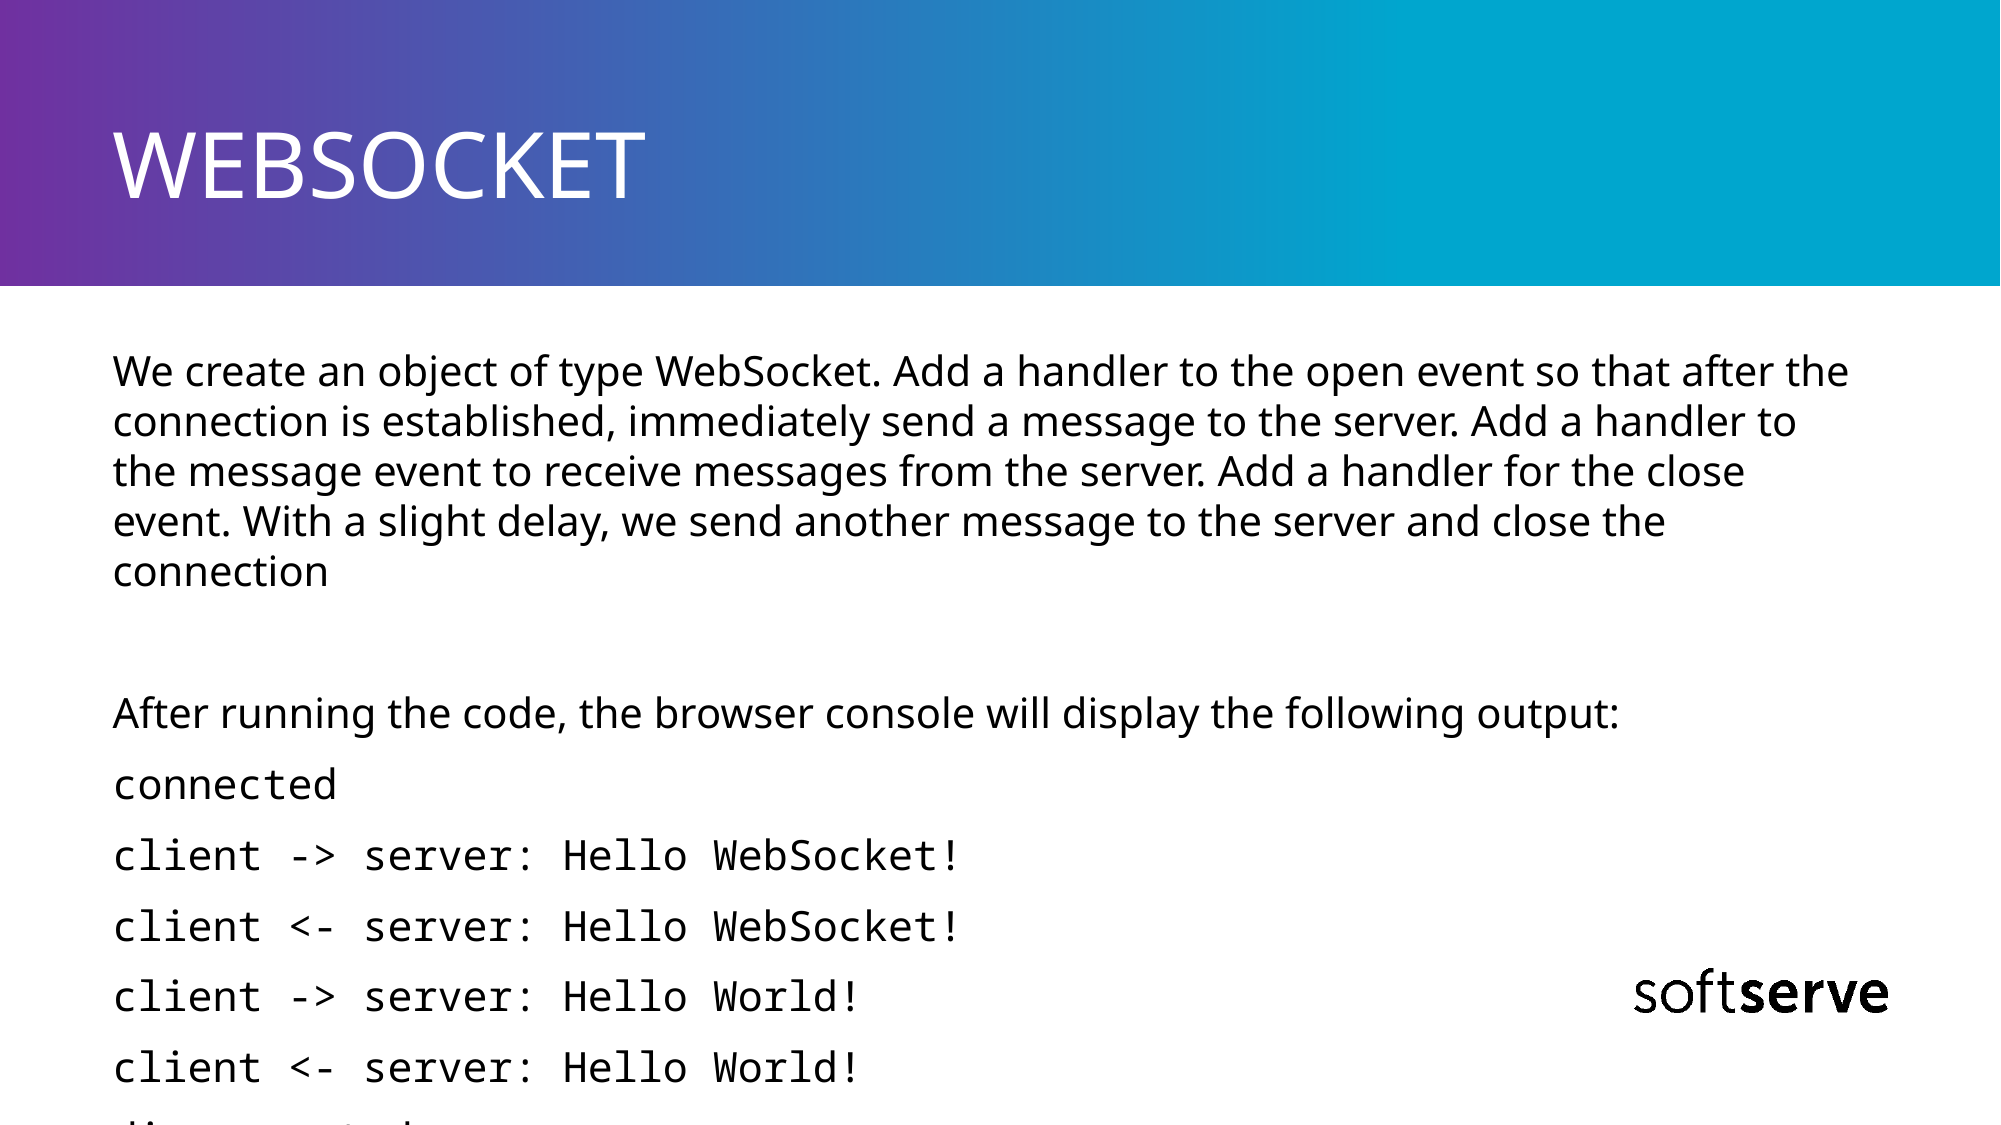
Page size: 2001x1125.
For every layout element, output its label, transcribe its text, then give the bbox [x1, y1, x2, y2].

list We create an object of type WebSocket. Add a handler to the open event so that after the connection is established, immediately send a message to the server. Add a handler to the message event to receive messages from the server. Add a handler for the close event. With a slight delay, we send another message to the server and close the connection After running the code, the browser console will display the following output: connected client -> server: Hello WebSocket! client <- server: Hello WebSocket! client -> server: Hello World! client <- server: Hello World! disconnected [112, 337, 1888, 900]
title WEBSOCKET [112, 112, 1888, 225]
picture [1634, 968, 1888, 1013]
